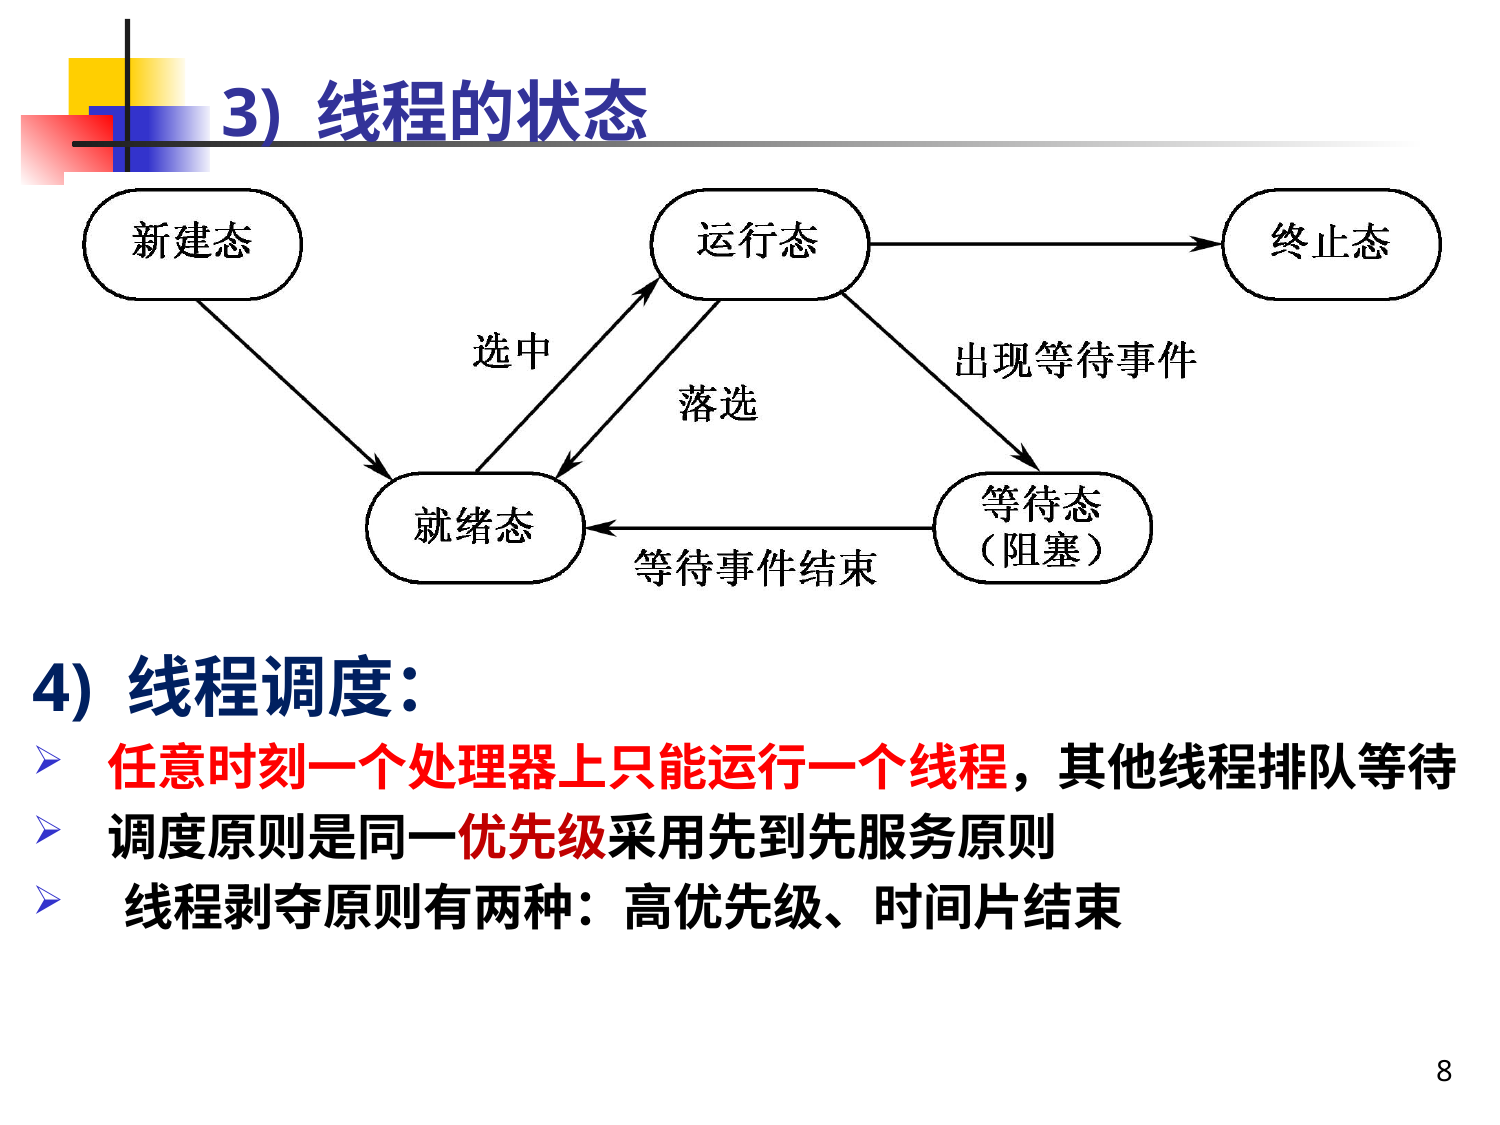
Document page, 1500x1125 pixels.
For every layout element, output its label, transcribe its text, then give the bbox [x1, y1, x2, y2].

list 4) 线程调度： 任意时刻一个处理器上只能运行一个线程，其他线程排队等待 调度原则是同一优先级采用先到先服务原则 线程剥夺原则有两种：高优先级、时间片结束 [17, 637, 1500, 1123]
slide_number 8 [1155, 1024, 1468, 1100]
title 3) 线程的状态 [188, 19, 1468, 157]
picture [64, 172, 1465, 604]
